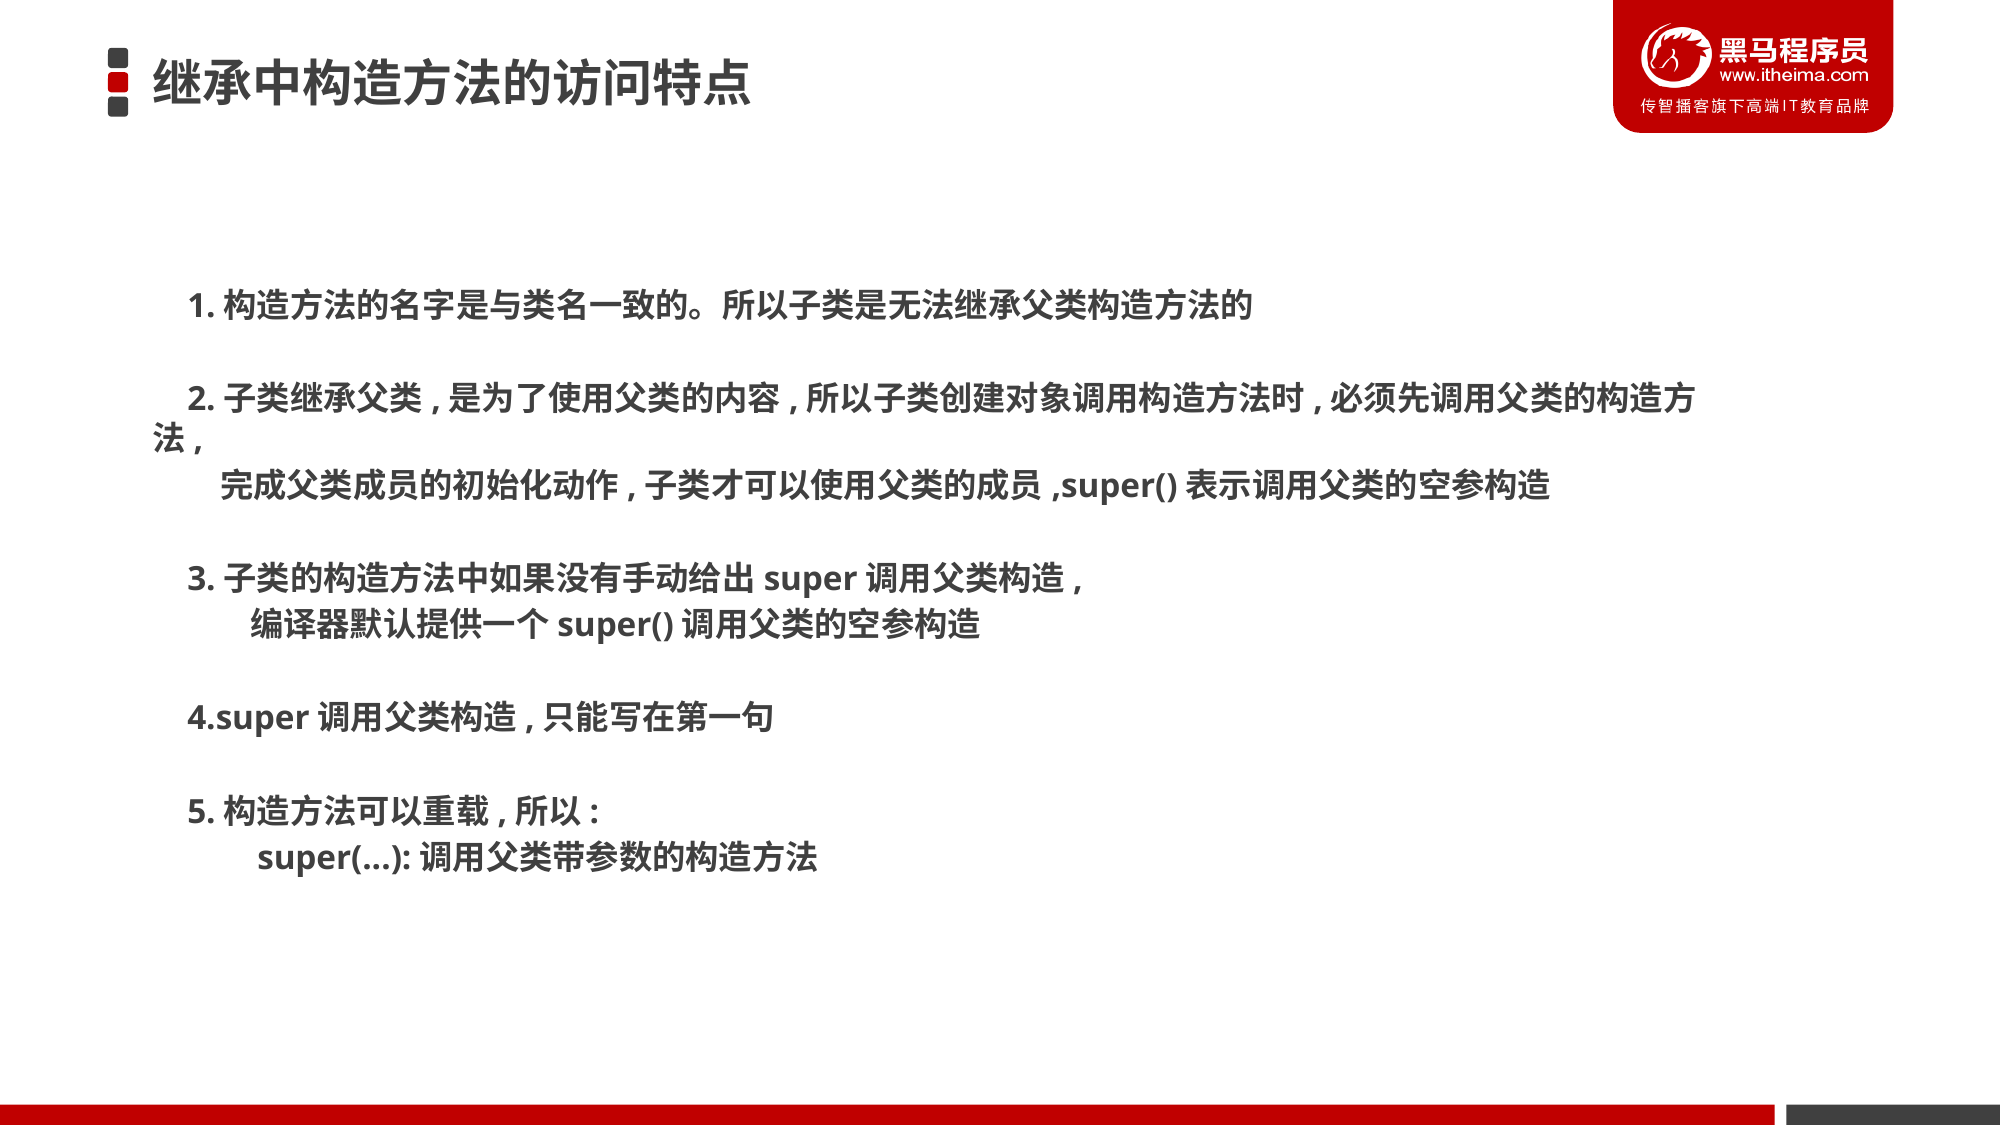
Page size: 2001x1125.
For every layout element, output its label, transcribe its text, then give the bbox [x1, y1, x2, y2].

title 继承中构造方法的访问特点 [137, 38, 1577, 124]
picture [1616, 11, 1894, 125]
list 1.构造方法的名字是与类名一致的。所以子类是无法继承父类构造方法的 2.子类继承父类,是为了使用父类的内容,所以子类创建对象调用构造方法时,必须先调用父类的构造方法, 完成父类成员的初始化动作,子类才可以使用父类的成员,super()表示调用父类的空参构造 3.子类的构造方法中如果没有手动给出super调用父类构造, 编译器默认提供一个super()调用父类的空参构造 4.super调用父类构造,只能写在第一句 5.构造方法可以重载,所以: super(...):调用父类带参数的构造方法 [137, 183, 1753, 978]
